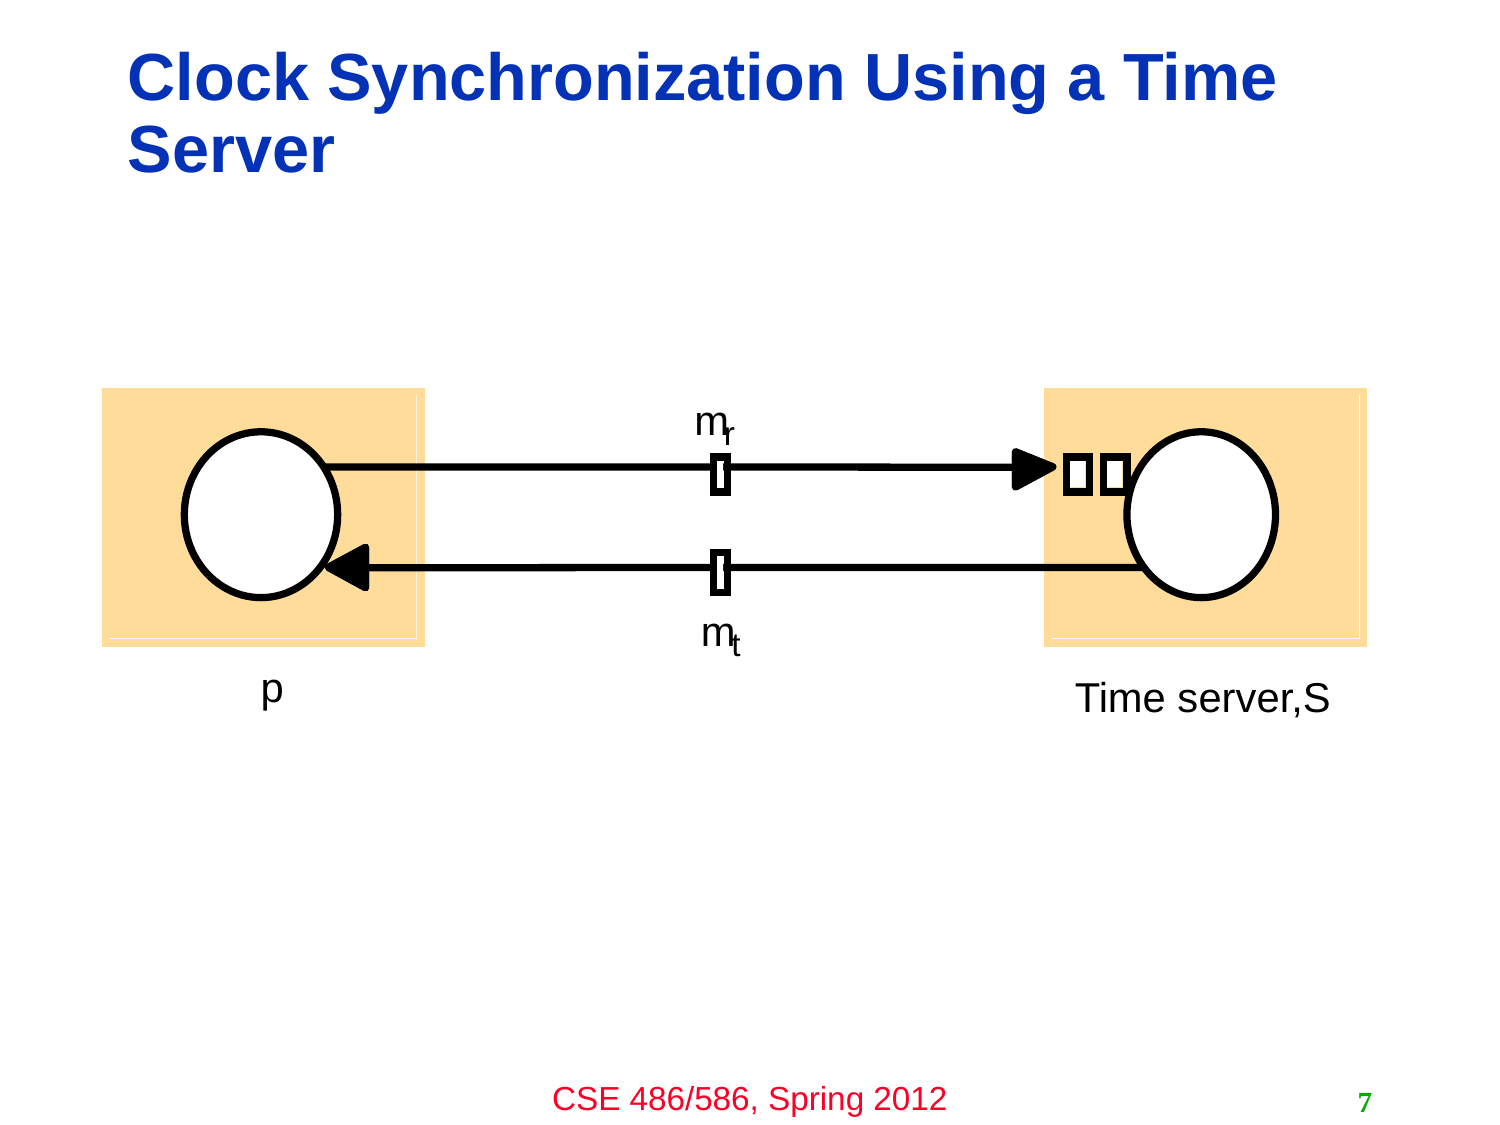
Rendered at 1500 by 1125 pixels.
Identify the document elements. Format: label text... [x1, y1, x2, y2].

title Clock Synchronization Using a Time Server [112, 53, 1310, 176]
slide_number 7 [1074, 1076, 1388, 1125]
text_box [105, 391, 1364, 721]
